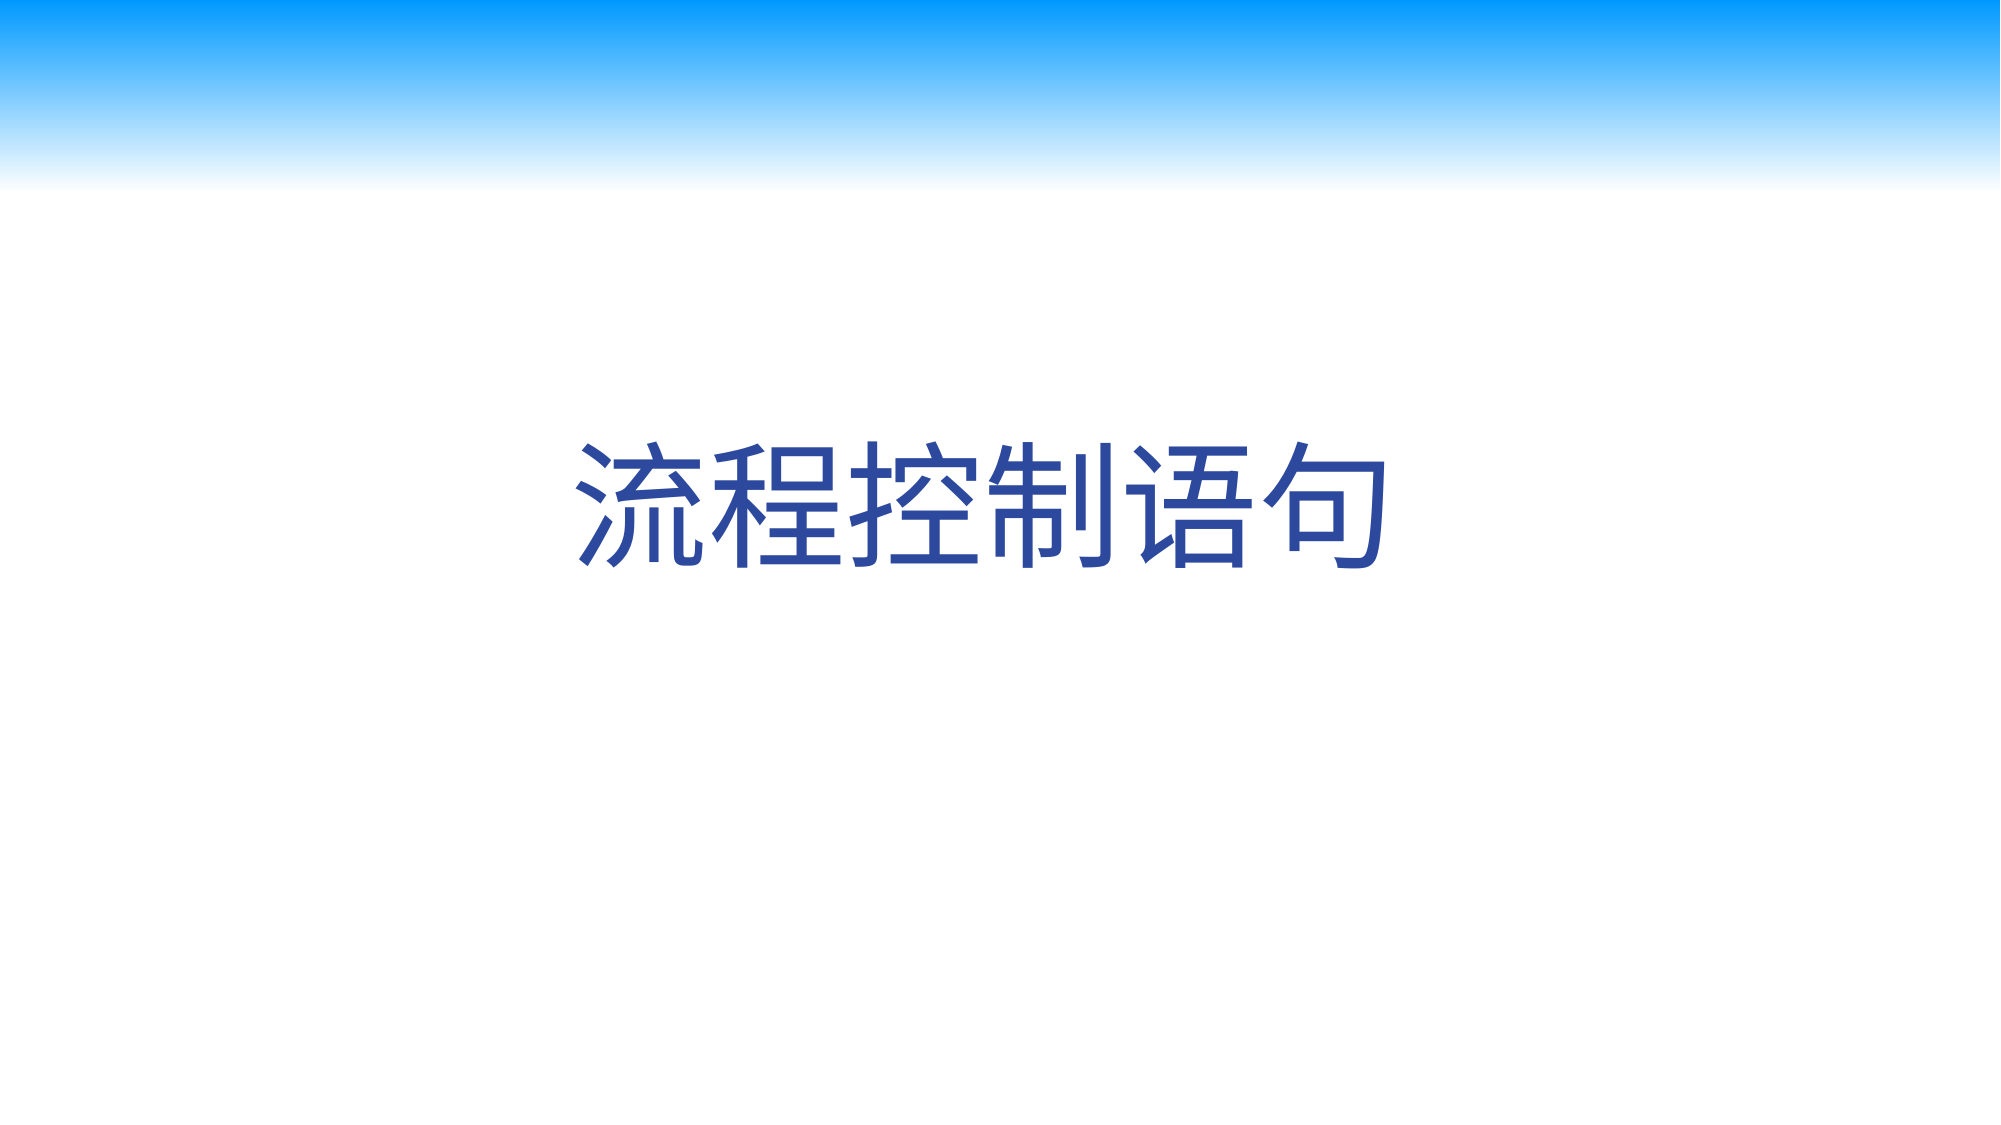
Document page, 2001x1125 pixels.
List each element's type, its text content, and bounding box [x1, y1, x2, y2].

title 流程控制语句 [369, 350, 1661, 655]
